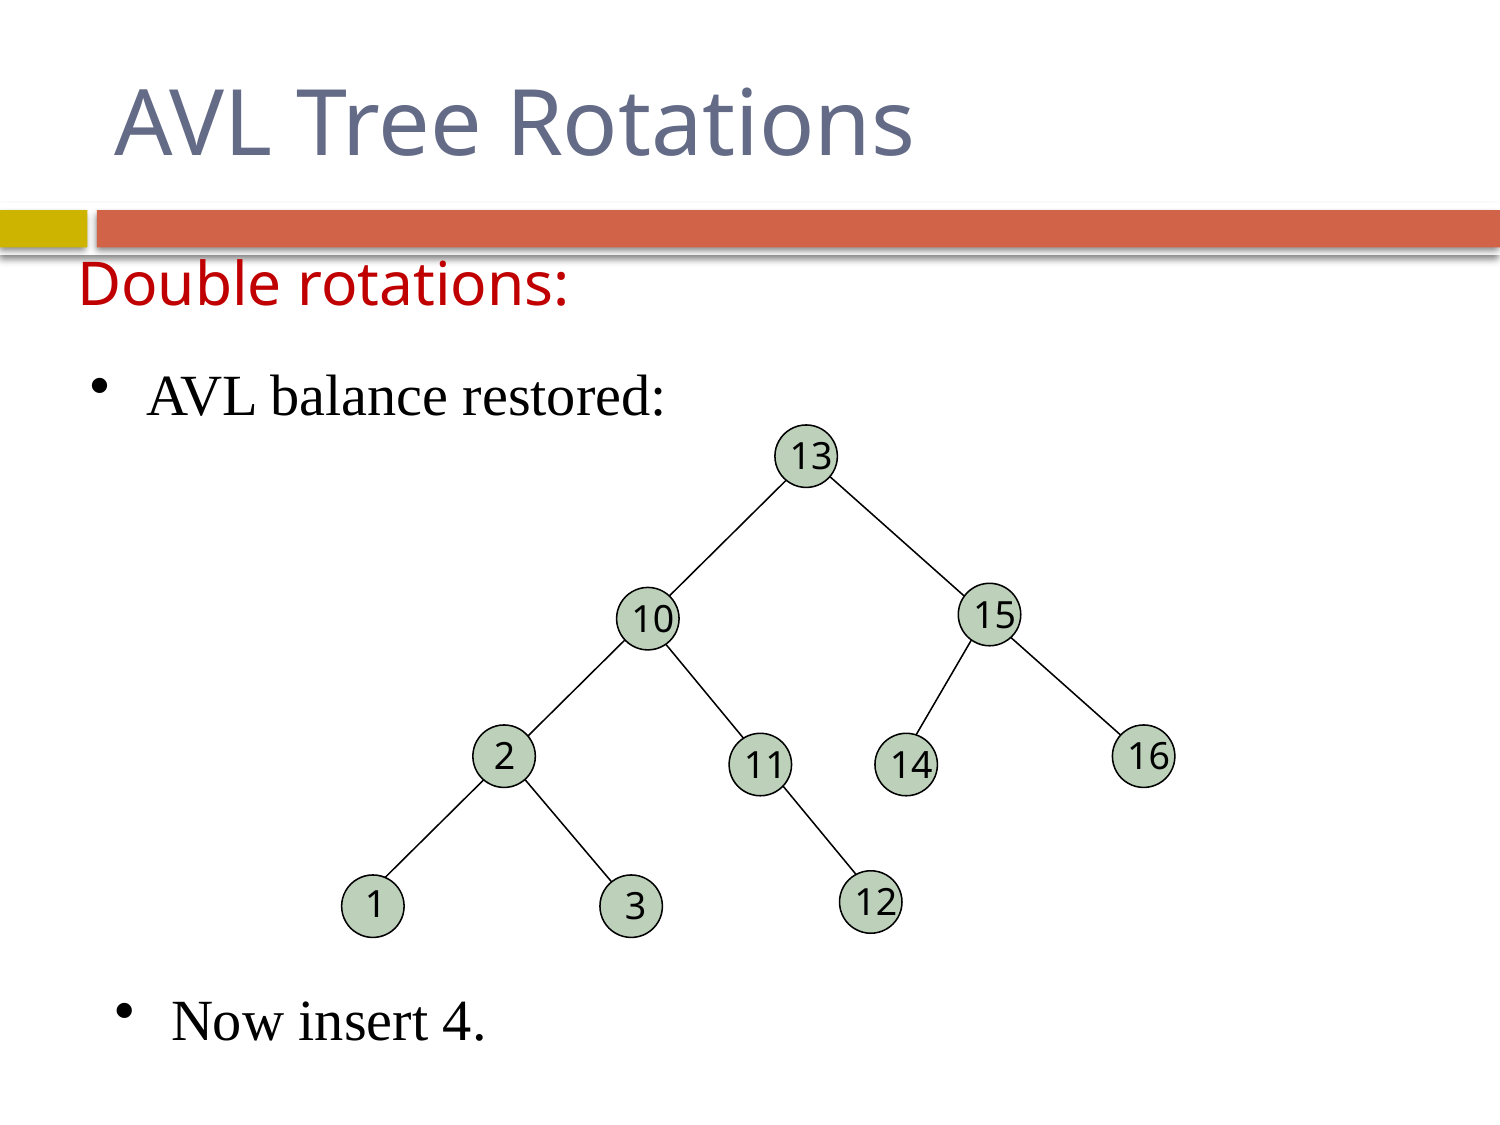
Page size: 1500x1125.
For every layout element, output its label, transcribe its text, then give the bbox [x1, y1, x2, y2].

text_box Now insert 4. [99, 975, 613, 1075]
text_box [349, 424, 1188, 936]
list Double rotations: [62, 237, 1463, 338]
text_box AVL balance restored: [74, 350, 763, 450]
title AVL Tree Rotations [99, 24, 1375, 213]
